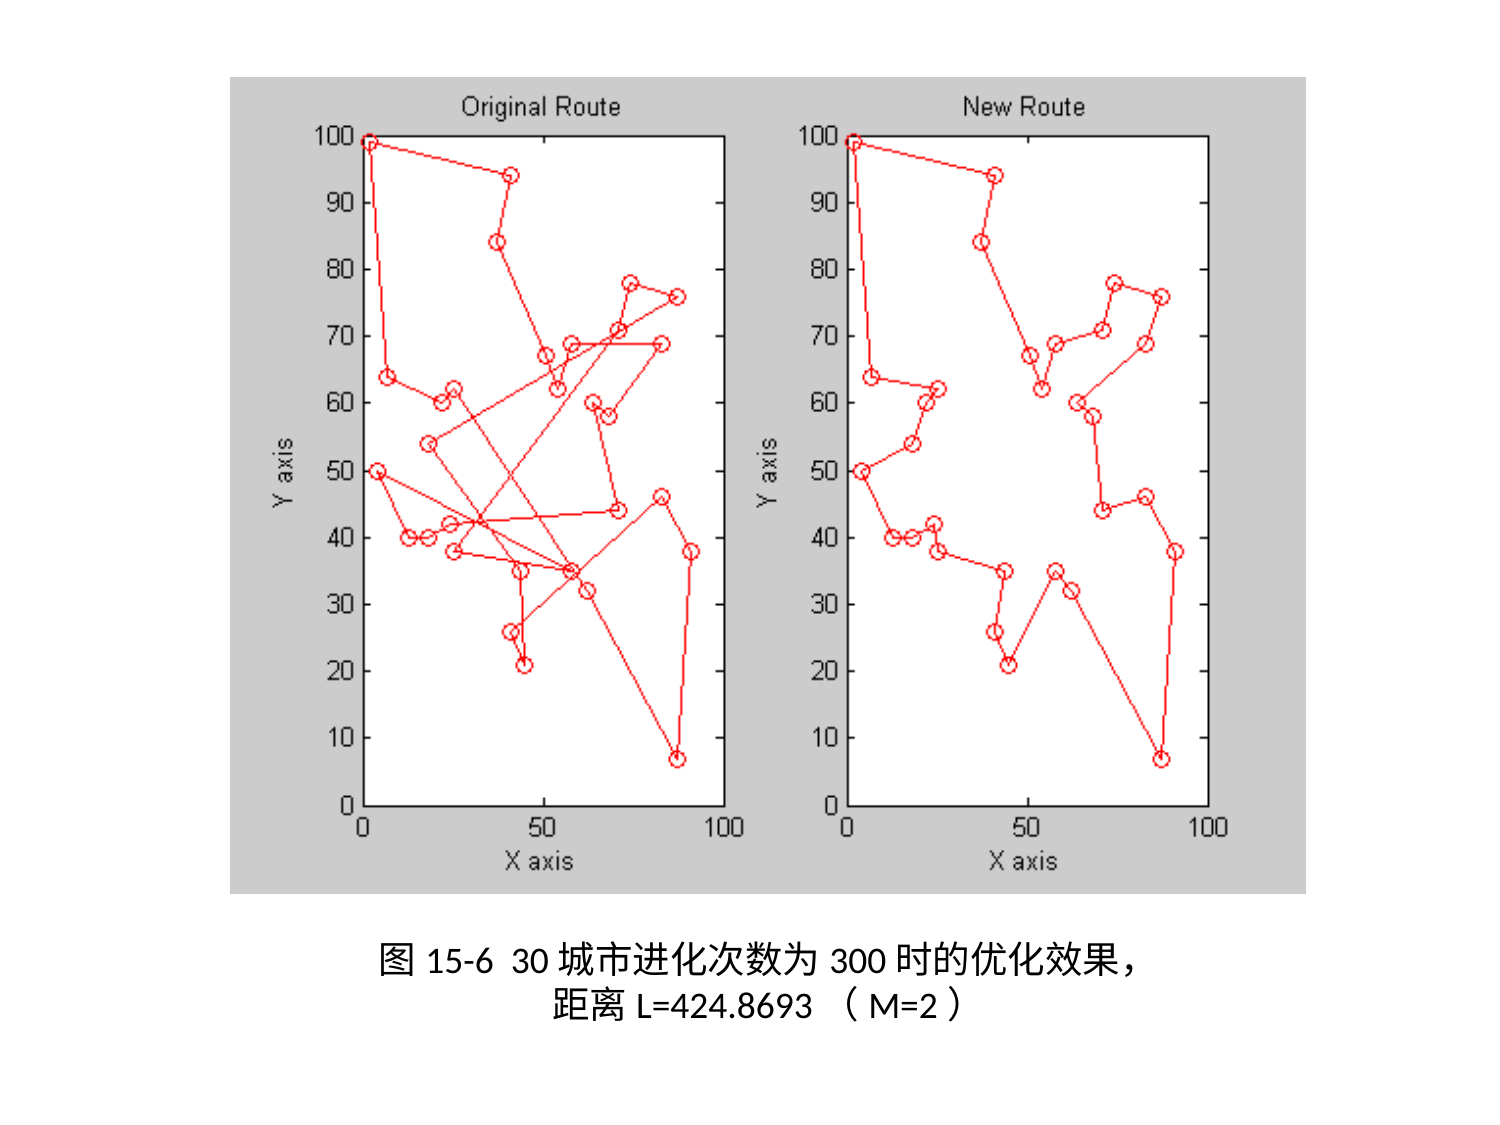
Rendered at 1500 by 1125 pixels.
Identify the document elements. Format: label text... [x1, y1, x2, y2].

picture [229, 77, 1306, 894]
text_box 图15-6 30城市进化次数为300时的优化效果， 距离L=424.8693（M=2） [142, 928, 1395, 1034]
